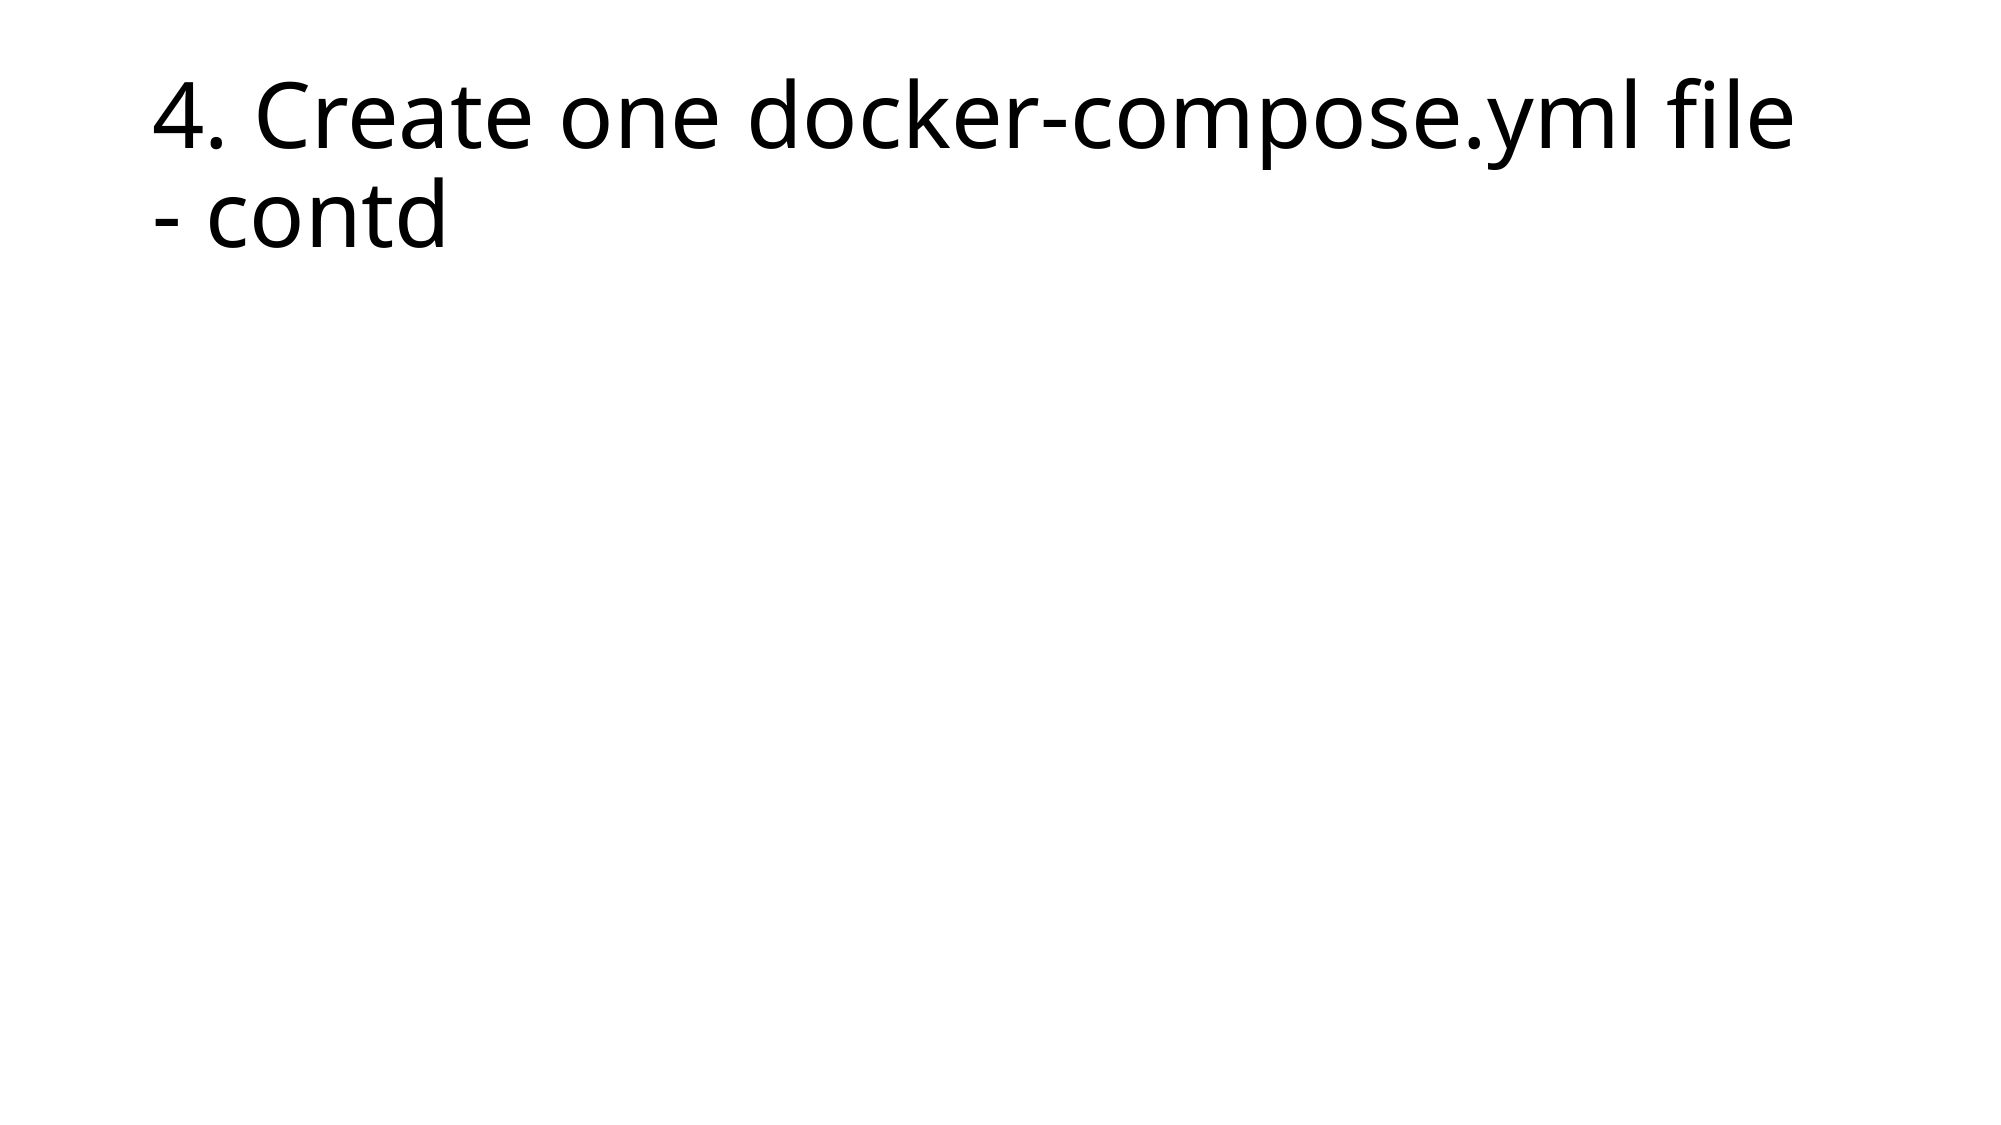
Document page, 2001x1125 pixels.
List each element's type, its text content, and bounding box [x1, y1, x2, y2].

list api-gateway-sr: image: api-gateway build: ./api-gateway (1).zip_expanded/api-gateway ports: - "8060:8060" networks: - app-network depends_on: - registry-sr - zipkin-sr - config-sr authentication-sr: image: authentication-service build: ./authentication-service.zip_expanded/authentication-service ports: - "8090:8090" networks: - app-network depends_on: - registry-sr - zipkin-sr - config-sr - api-gateway-sr [137, 237, 1863, 1014]
title 4. Create one docker-compose.yml file - contd [137, 59, 1863, 237]
